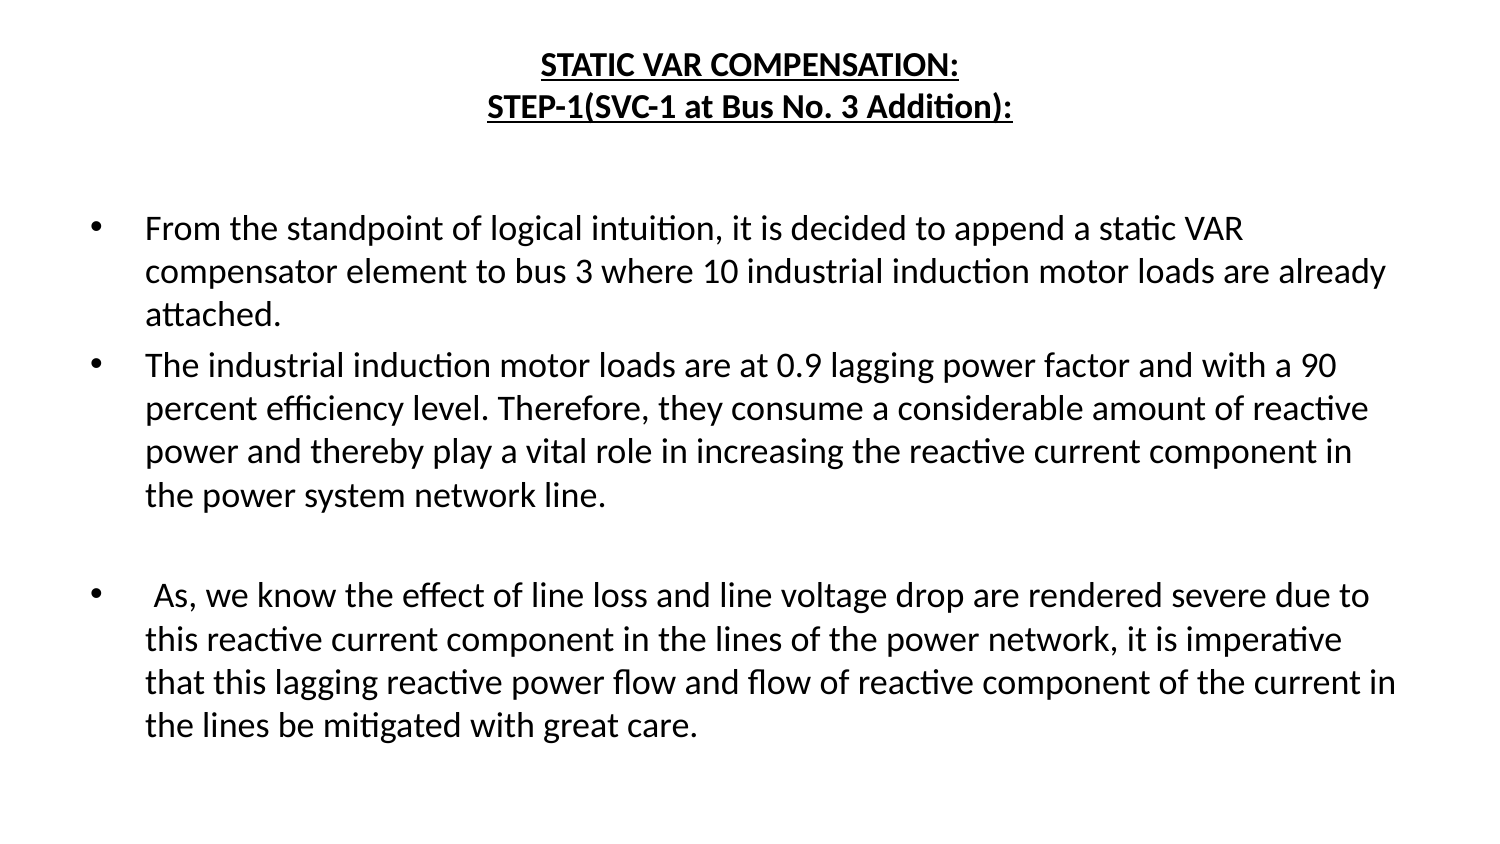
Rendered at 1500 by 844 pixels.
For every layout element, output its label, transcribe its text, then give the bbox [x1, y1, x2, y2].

list From the standpoint of logical intuition, it is decided to append a static VAR compensator element to bus 3 where 10 industrial induction motor loads are already attached. The industrial induction motor loads are at 0.9 lagging power factor and with a 90 percent efficiency level. Therefore, they consume a considerable amount of reactive power and thereby play a vital role in increasing the reactive current component in the power system network line. As, we know the effect of line loss and line voltage drop are rendered severe due to this reactive current component in the lines of the power network, it is imperative that this lagging reactive power flow and flow of reactive component of the current in the lines be mitigated with great care. [75, 196, 1425, 754]
title STATIC VAR COMPENSATION: STEP-1(SVC-1 at Bus No. 3 Addition): [75, 33, 1425, 175]
